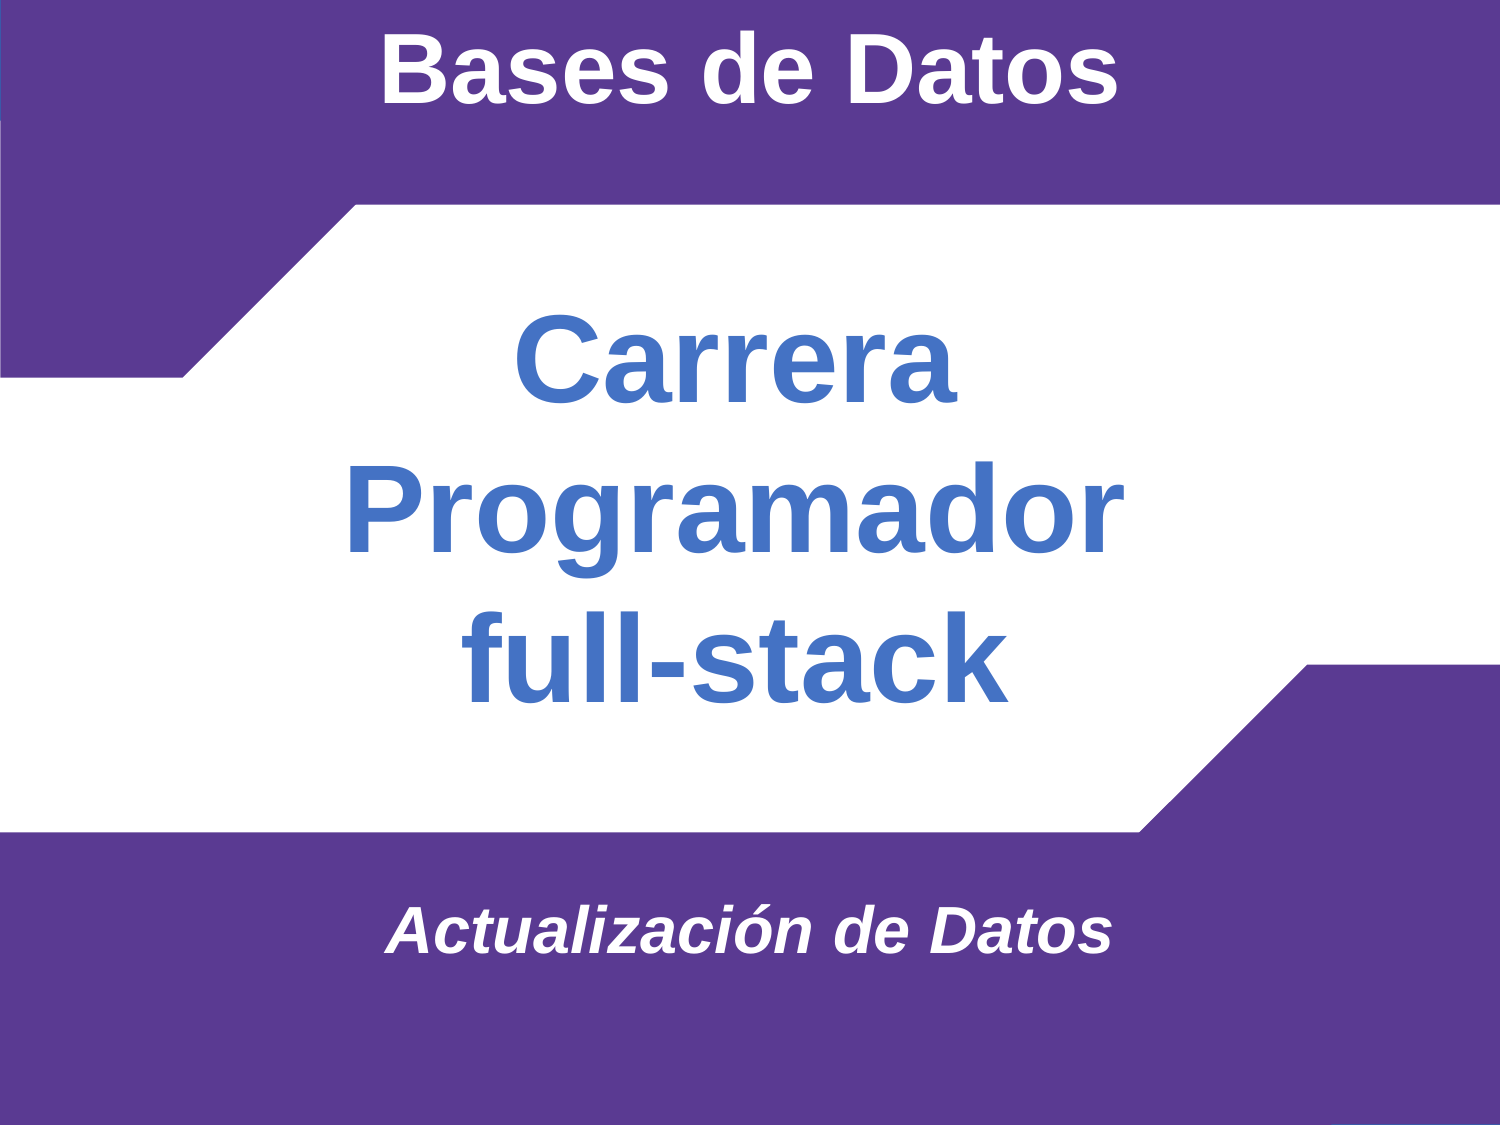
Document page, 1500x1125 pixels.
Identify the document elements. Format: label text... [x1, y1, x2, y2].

subtitle Actualización de Datos [0, 888, 1500, 979]
title Bases de Datos [15, 0, 1486, 133]
